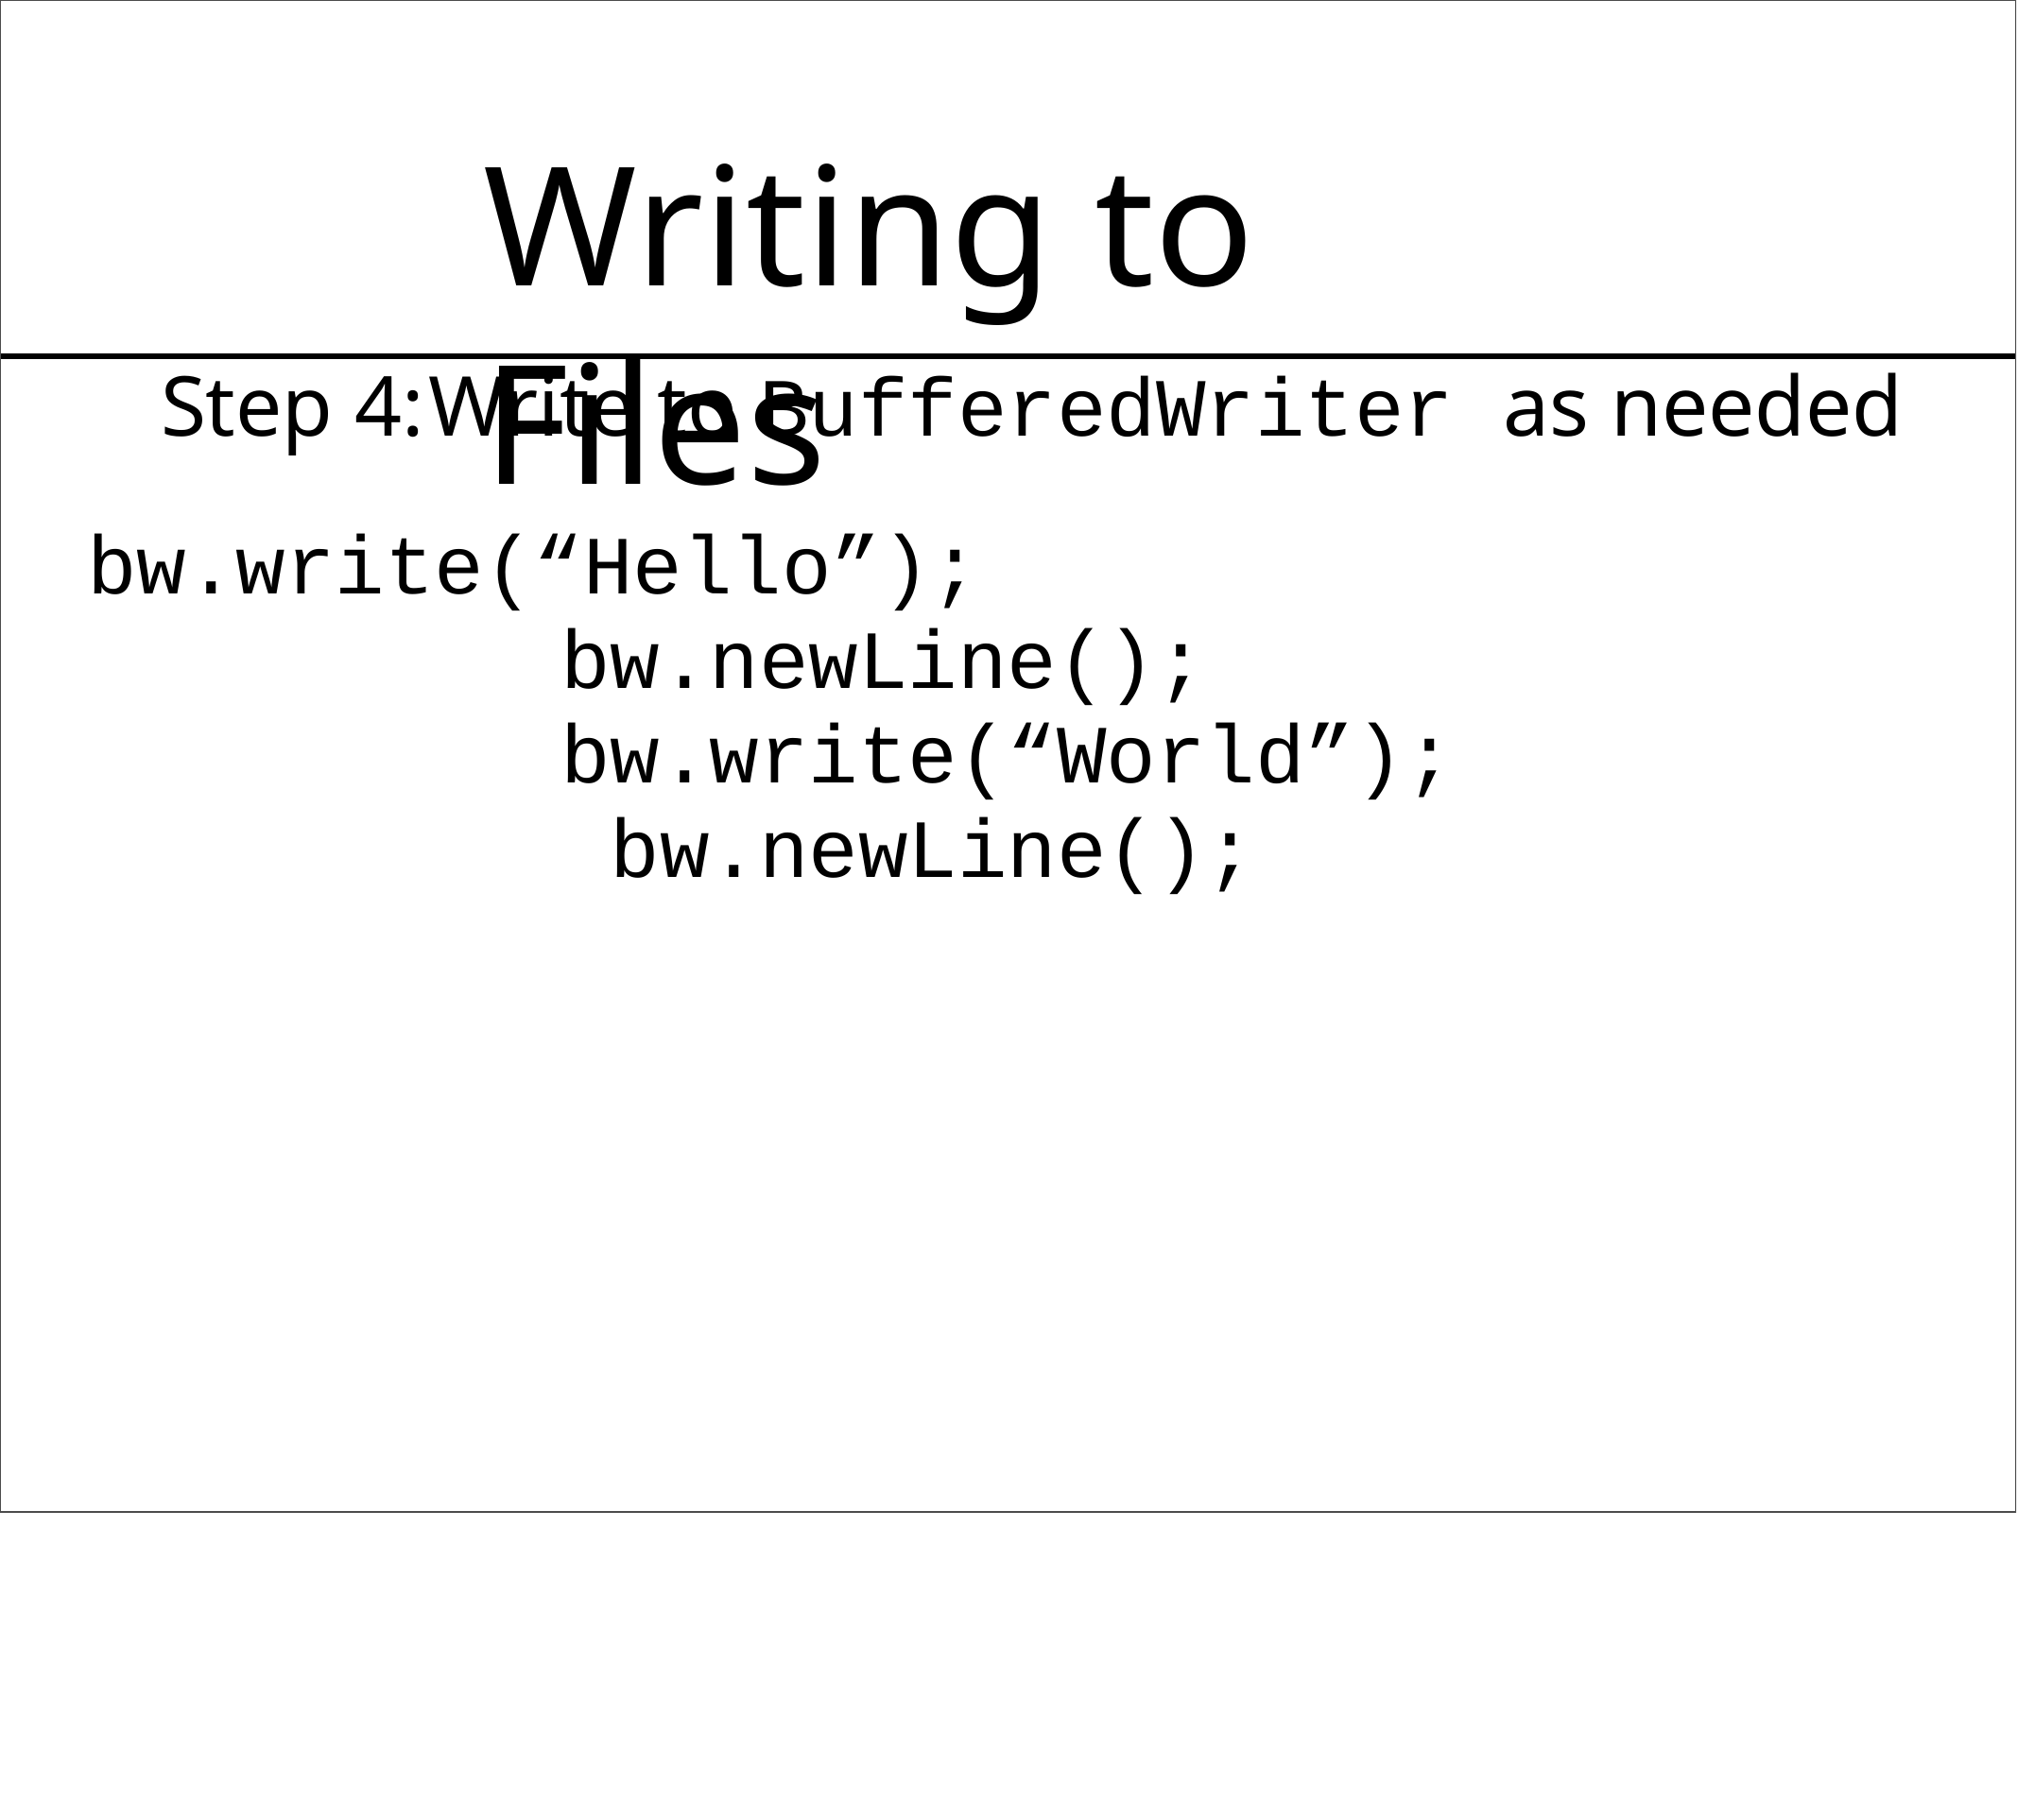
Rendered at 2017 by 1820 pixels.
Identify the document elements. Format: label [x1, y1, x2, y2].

text_box [0, 0, 2017, 1512]
